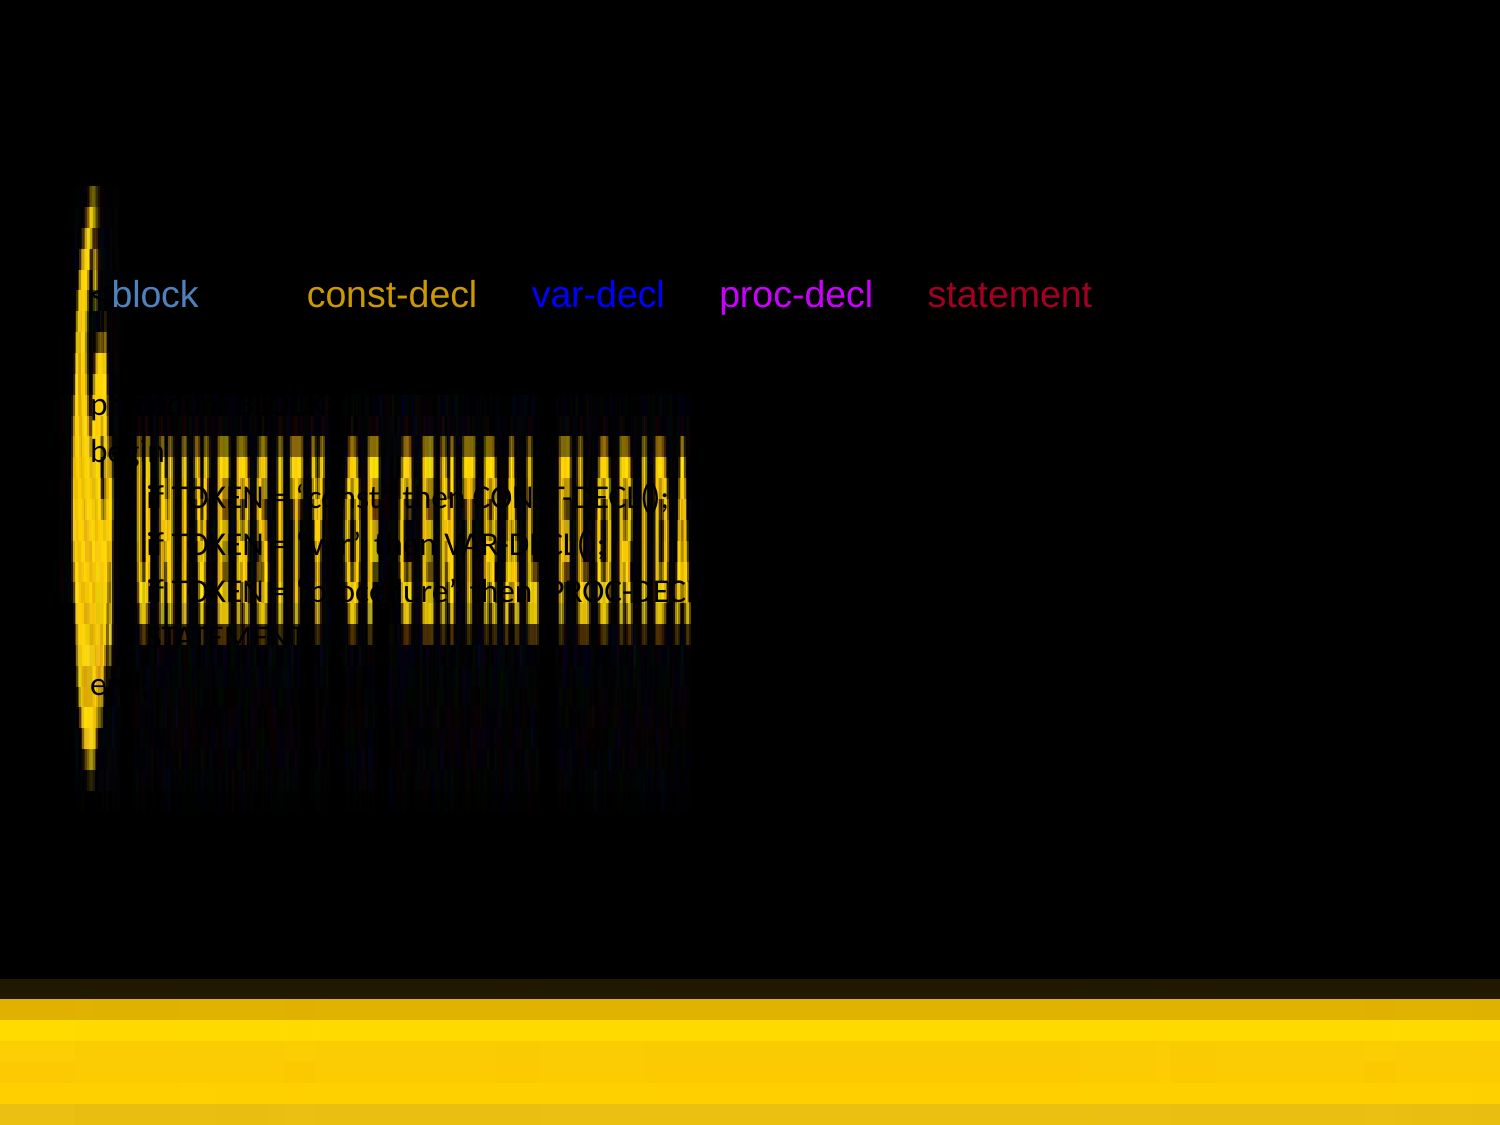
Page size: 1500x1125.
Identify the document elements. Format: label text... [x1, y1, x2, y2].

title <block> Procedure [74, 124, 1426, 263]
list procedure BLOCK; begin if TOKEN = “const” then CONST-DECL(); if TOKEN = “var” then VAR-DECL(); if TOKEN = “procedure” then PROC-DECL(); STATEMENT; end; [74, 374, 1426, 1093]
text_box <block> ::= <const-decl> <var-decl> <proc-decl> <statement> [74, 262, 1425, 323]
picture [0, 0, 1500, 1125]
